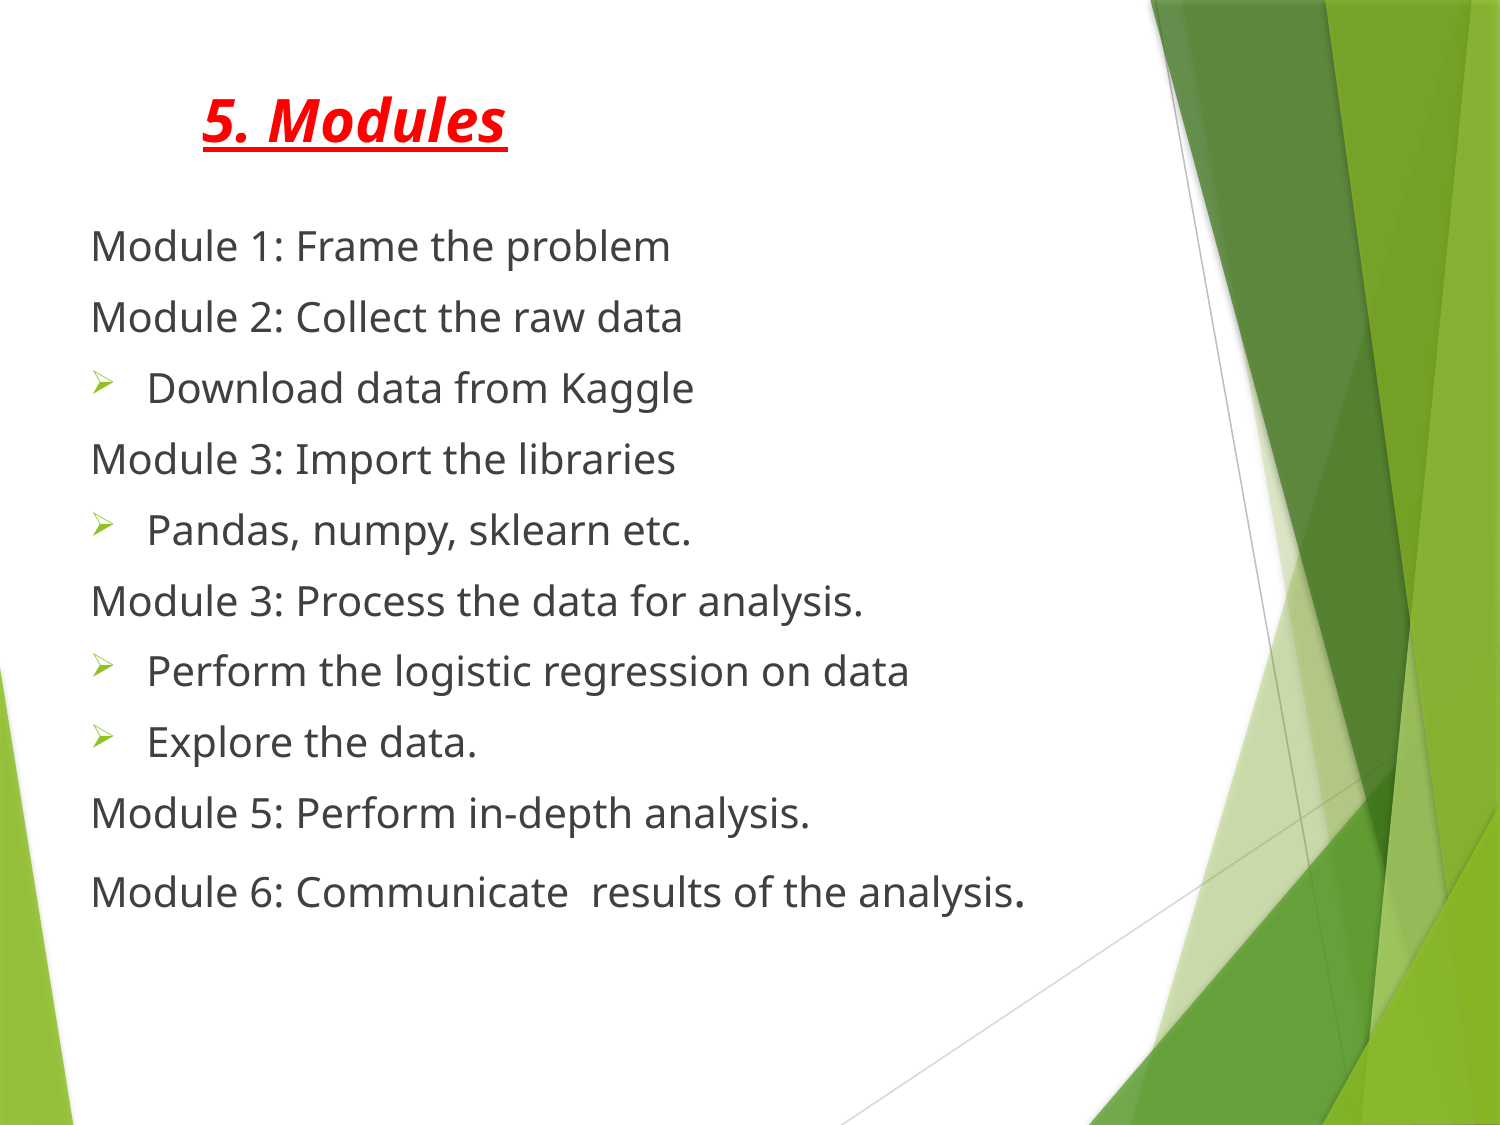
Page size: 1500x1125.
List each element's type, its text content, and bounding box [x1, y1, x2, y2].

title 5. Modules [187, 75, 1229, 163]
list Module 1: Frame the problem Module 2: Collect the raw data Download data from Kaggle Module 3: Import the libraries Pandas, numpy, sklearn etc. Module 3: Process the data for analysis. Perform the logistic regression on data Explore the data. Module 5: Perform in-depth analysis. Module 6: Communicate results of the analysis. [75, 212, 1470, 850]
